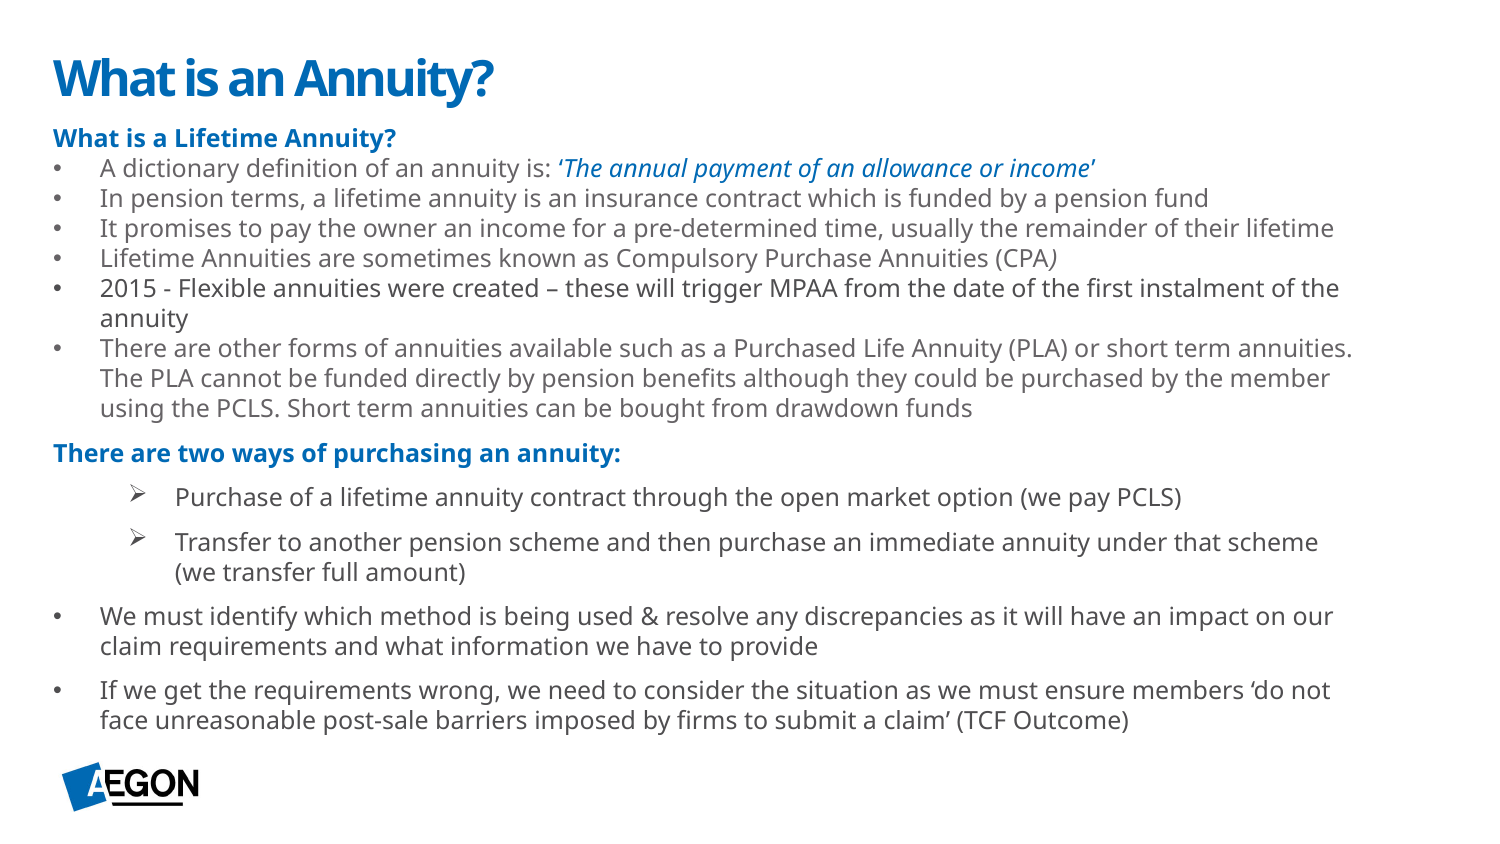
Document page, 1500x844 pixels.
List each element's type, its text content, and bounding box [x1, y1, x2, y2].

text_box What is a Lifetime Annuity? A dictionary definition of an annuity is: ‘The annual payment of an allowance or income’ In pension terms, a lifetime annuity is an insurance contract which is funded by a pension fund It promises to pay the owner an income for a pre-determined time, usually the remainder of their lifetime Lifetime Annuities are sometimes known as Compulsory Purchase Annuities (CPA) 2015 - Flexible annuities were created – these will trigger MPAA from the date of the first instalment of the annuity There are other forms of annuities available such as a Purchased Life Annuity (PLA) or short term annuities. The PLA cannot be funded directly by pension benefits although they could be purchased by the member using the PCLS. Short term annuities can be bought from drawdown funds There are two ways of purchasing an annuity: Purchase of a lifetime annuity contract through the open market option (we pay PCLS) Transfer to another pension scheme and then purchase an immediate annuity under that scheme (we transfer full amount) We must identify which method is being used & resolve any discrepancies as it will have an impact on our claim requirements and what information we have to provide If we get the requirements wrong, we need to consider the situation as we must ensure members ‘do not face unreasonable post-sale barriers imposed by firms to submit a claim’ (TCF Outcome) [38, 115, 1376, 829]
picture [57, 761, 202, 812]
text_box What is an Annuity? [38, 5, 1336, 98]
